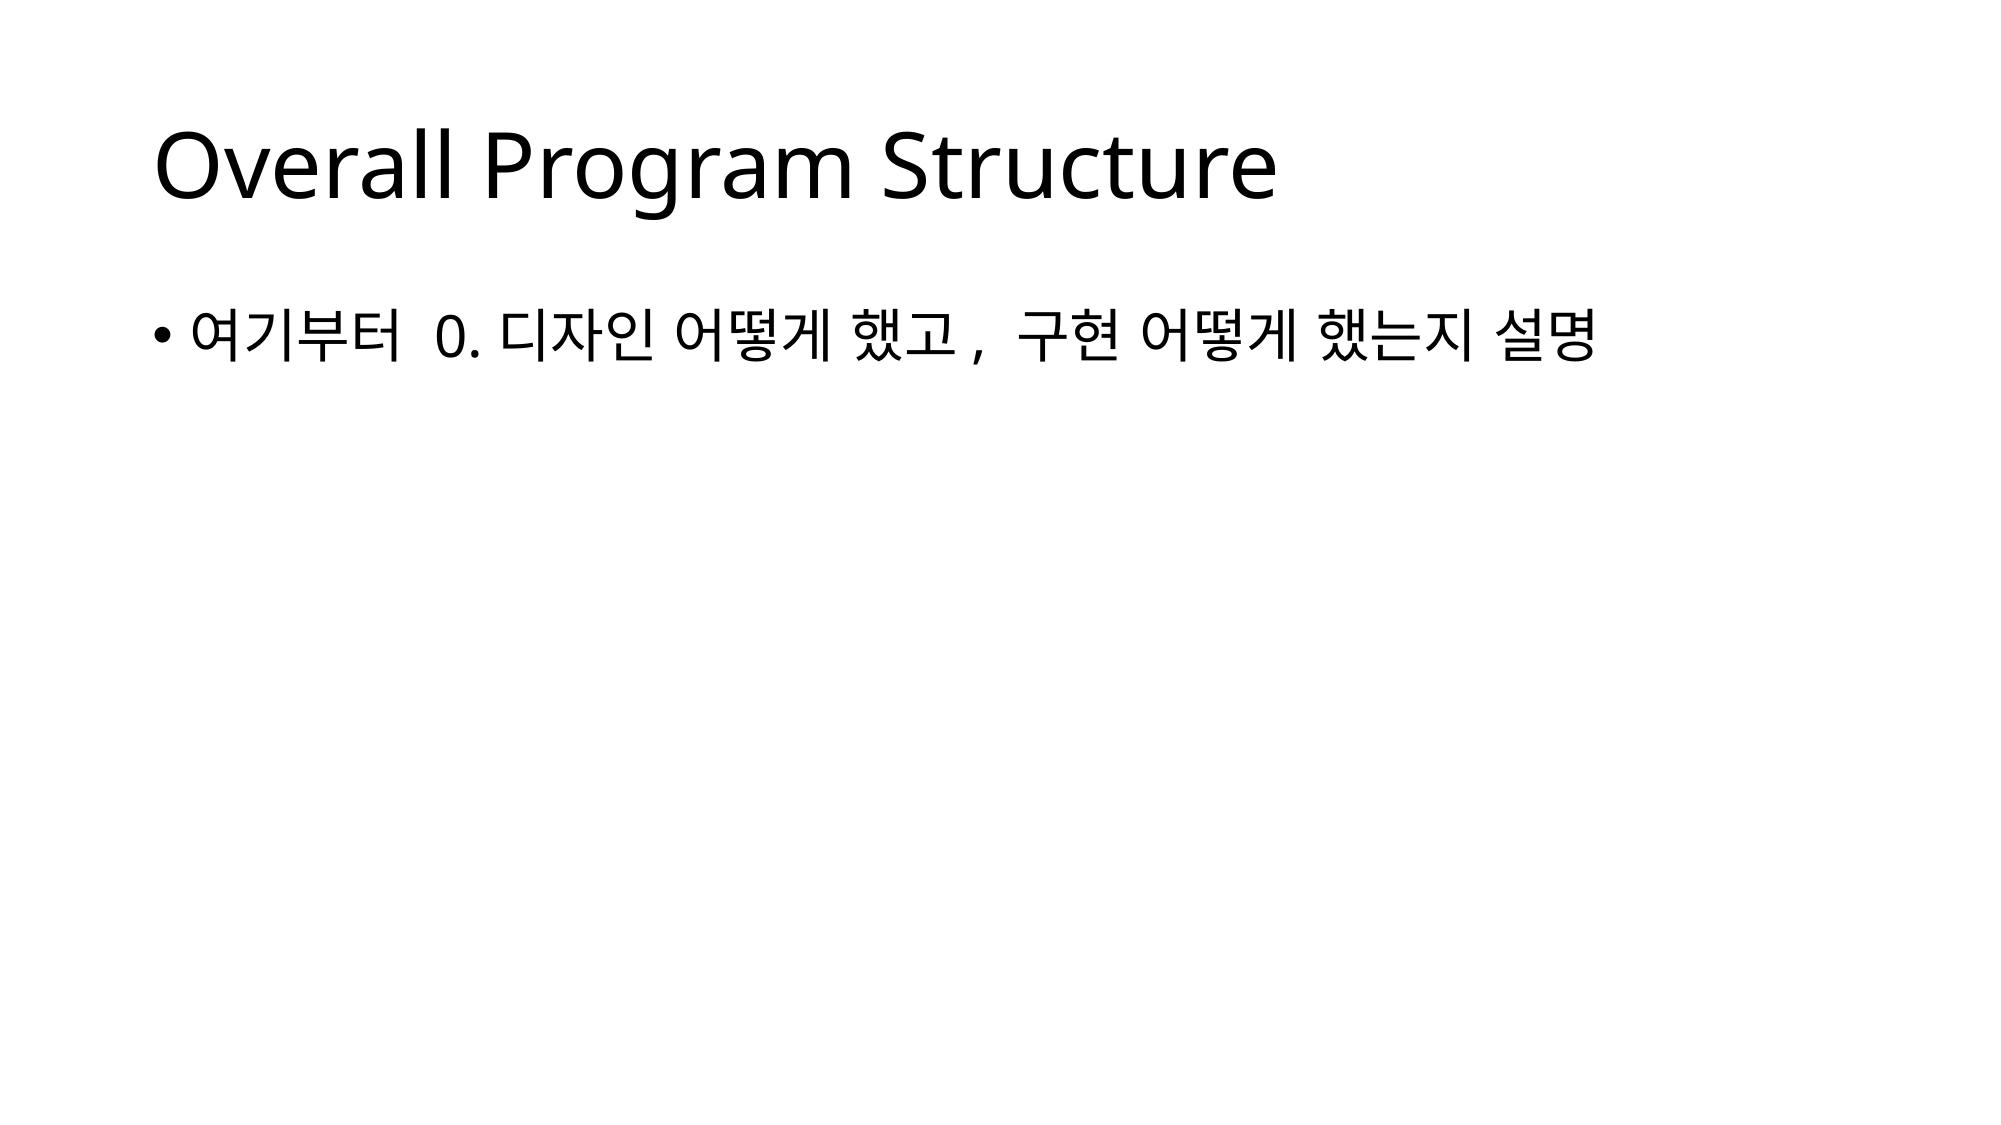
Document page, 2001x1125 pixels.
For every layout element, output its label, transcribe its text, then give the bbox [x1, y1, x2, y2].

list 여기부터 0.디자인 어떻게 했고, 구현 어떻게 했는지 설명 [137, 299, 1863, 1014]
title Overall Program Structure [137, 59, 1863, 278]
